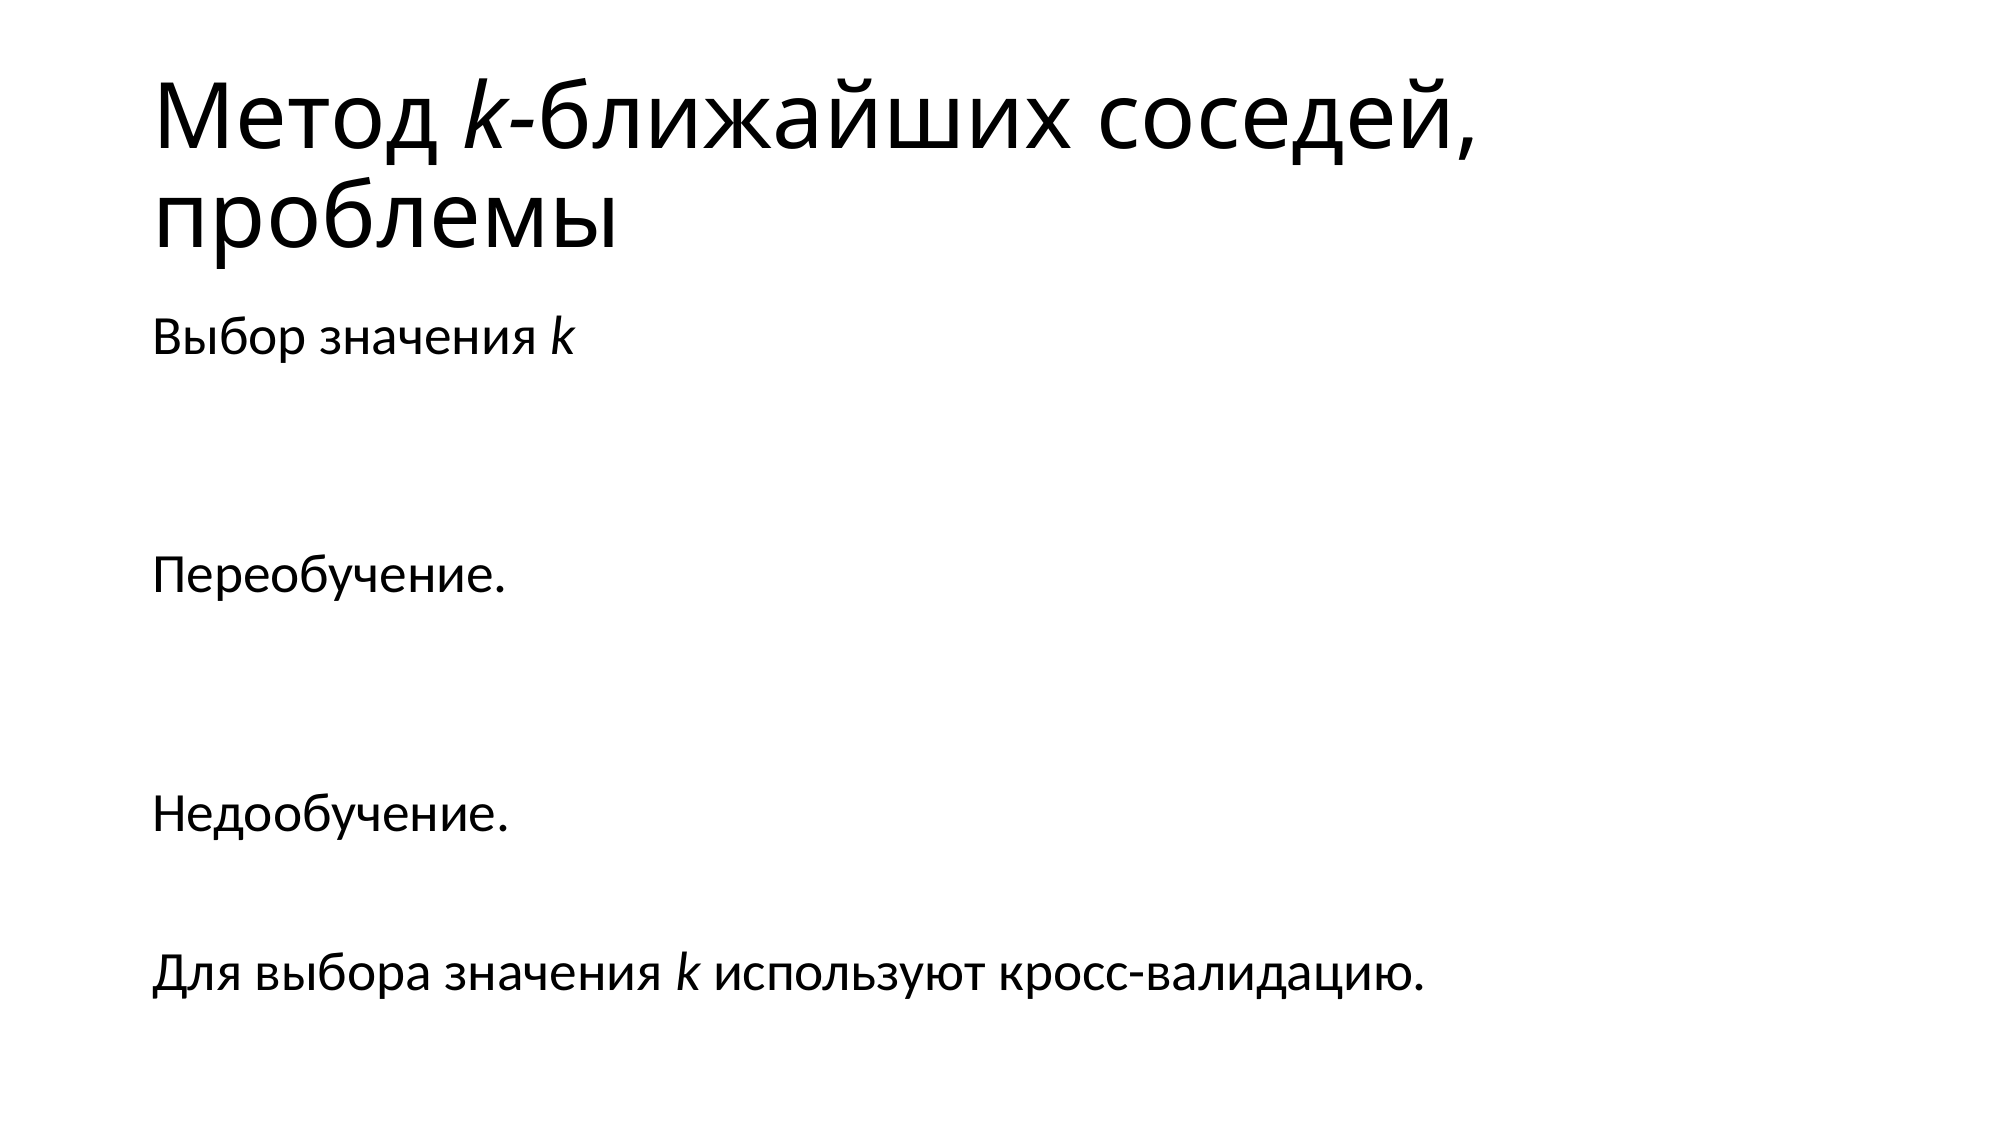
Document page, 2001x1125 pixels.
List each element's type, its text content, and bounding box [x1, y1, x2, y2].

title Метод k-ближайших соседей, проблемы [137, 59, 1863, 278]
